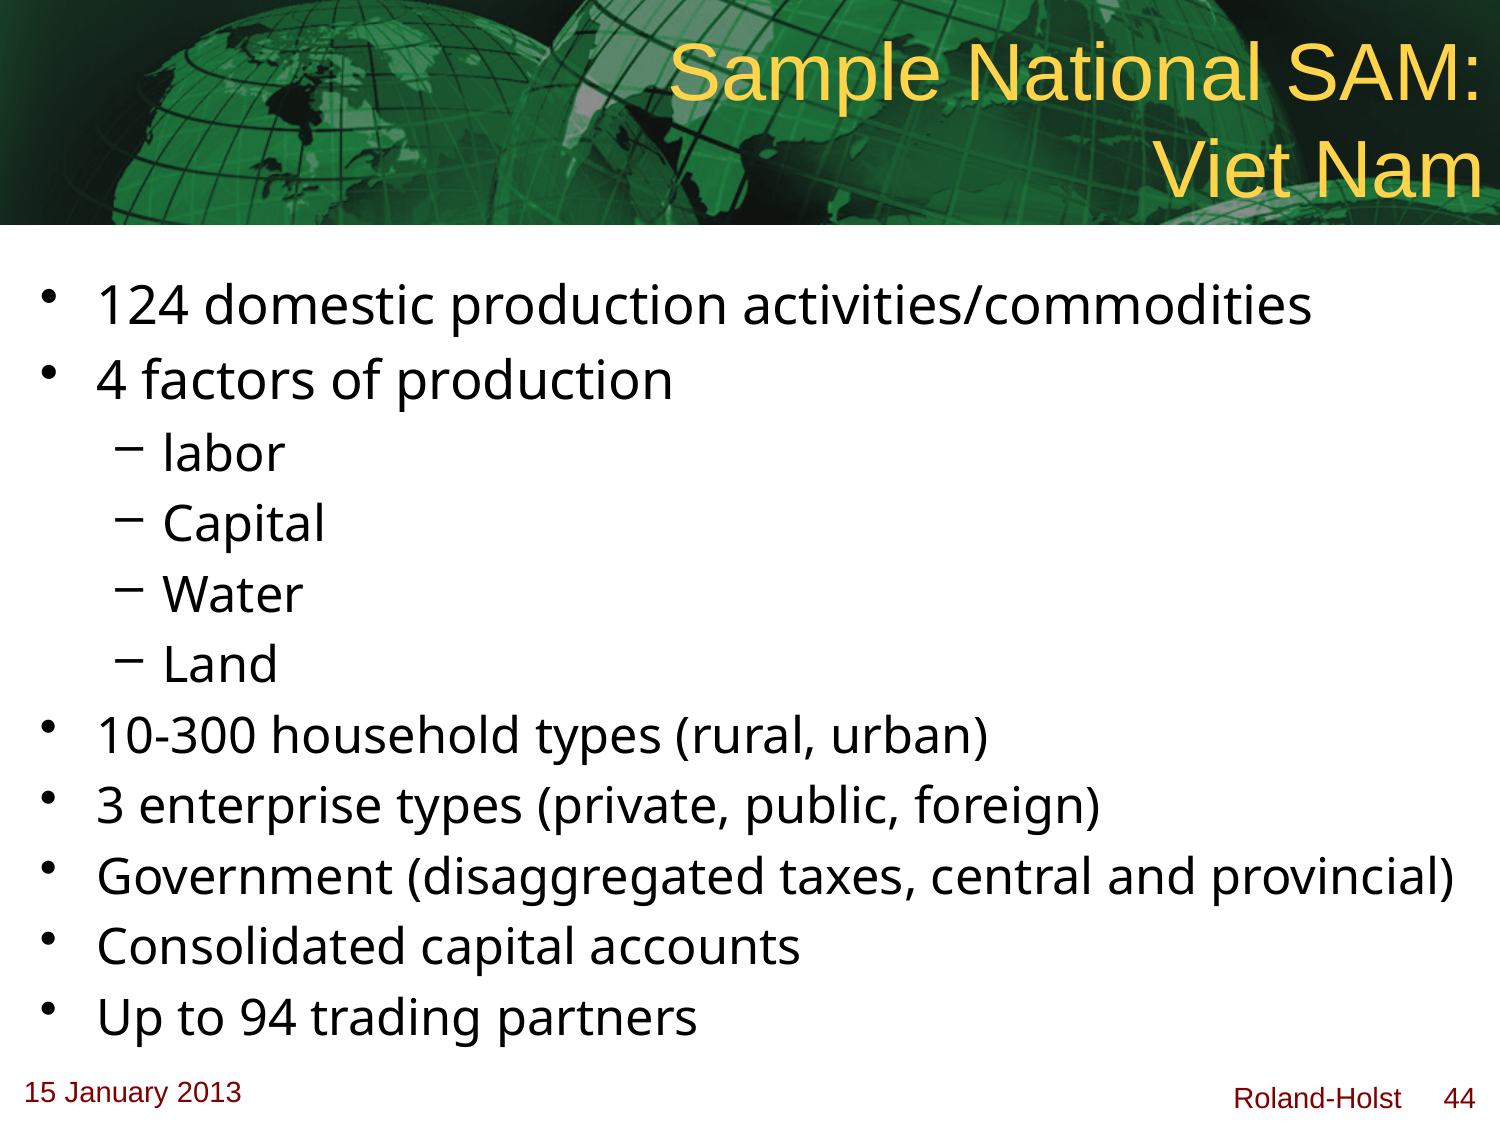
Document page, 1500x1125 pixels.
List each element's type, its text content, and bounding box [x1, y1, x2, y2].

title Sample National SAM: Viet Nam [382, 22, 1500, 211]
list 124 domestic production activities/commodities 4 factors of production labor Capital Water Land 10-300 household types (rural, urban) 3 enterprise types (private, public, foreign) Government (disaggregated taxes, central and provincial) Consolidated capital accounts Up to 94 trading partners [24, 262, 1476, 1063]
picture [0, 0, 1500, 225]
